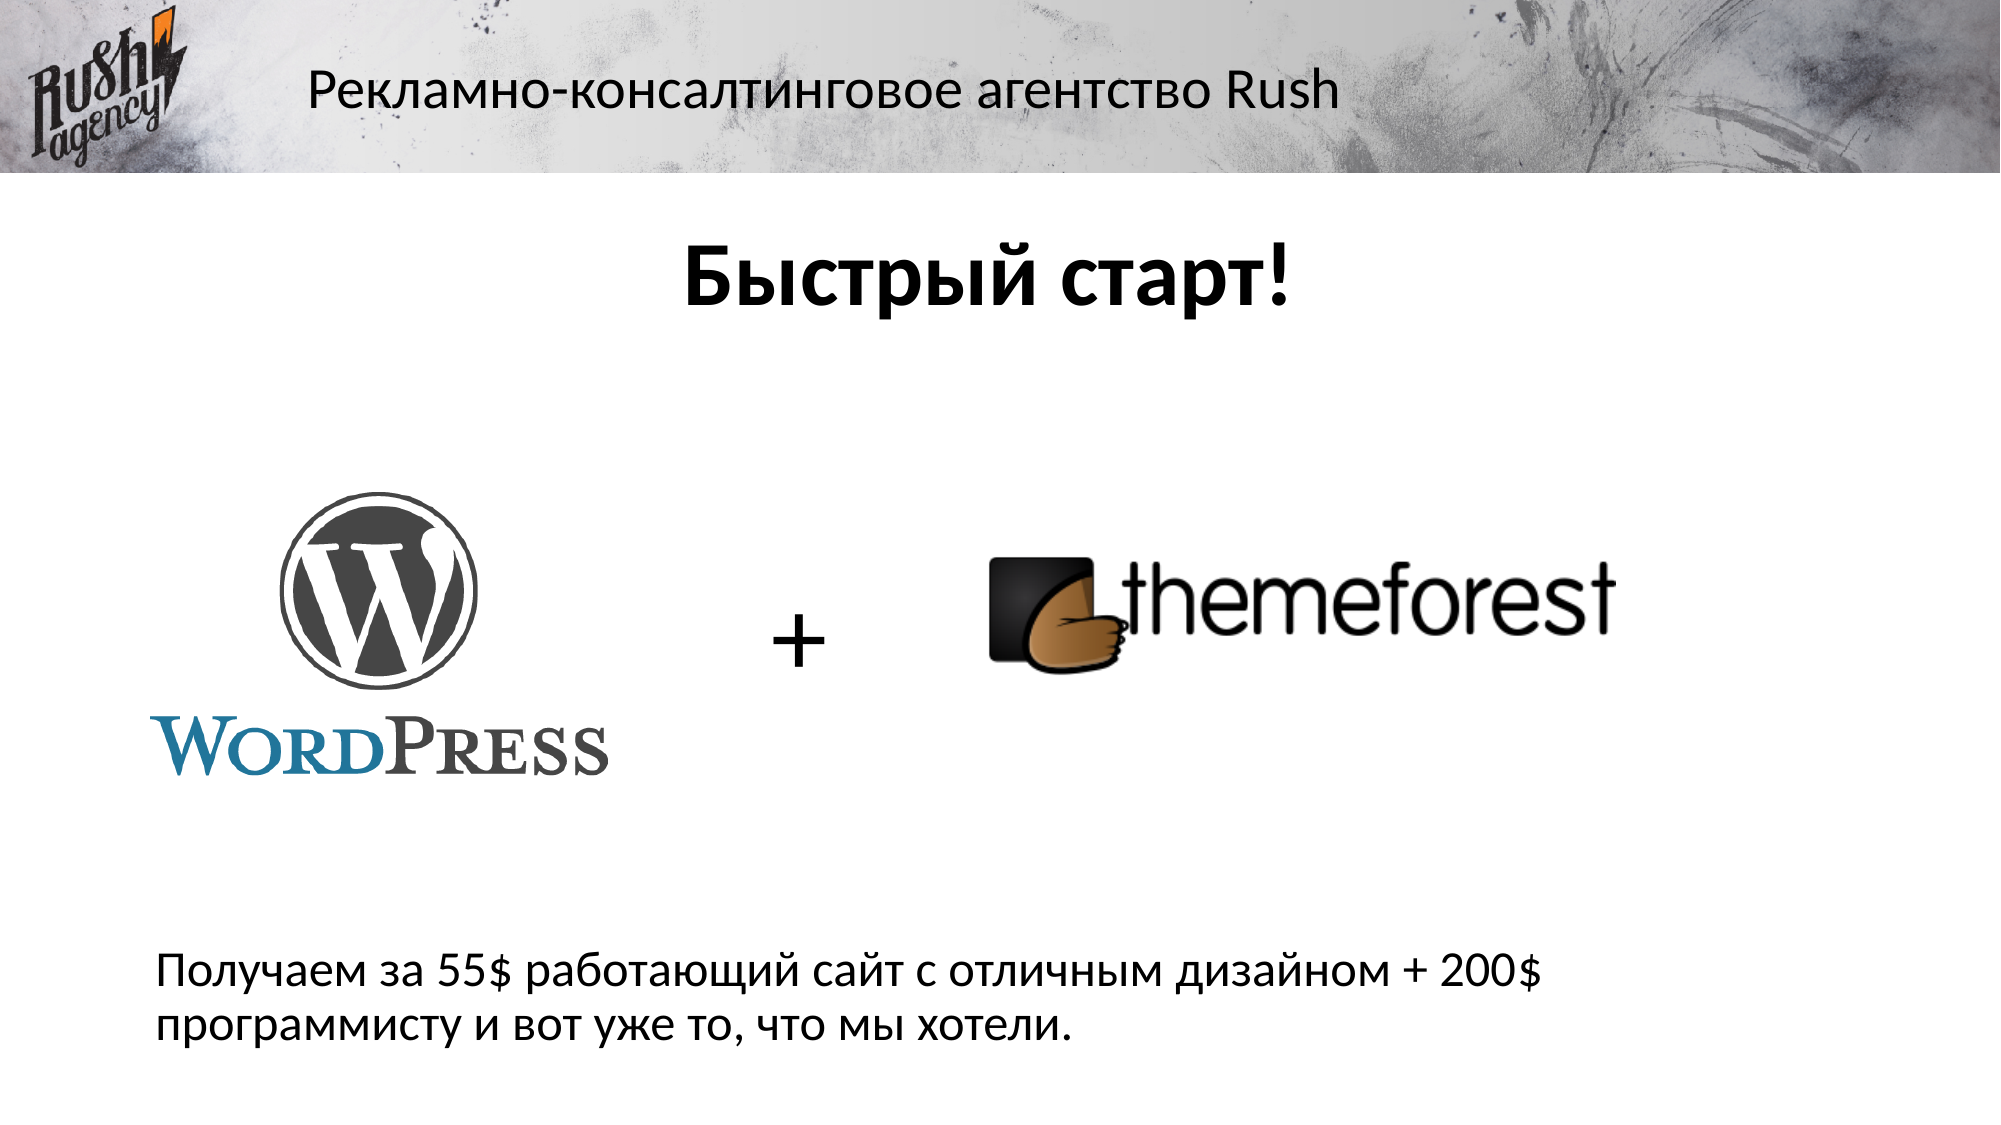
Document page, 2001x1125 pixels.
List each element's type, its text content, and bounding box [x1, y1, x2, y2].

picture [0, 0, 2000, 173]
picture [73, 463, 696, 829]
text_box + Получаем за 55$ работающий сайт с отличным дизайном + 200$ программисту и вот уже то, что мы хотели. [140, 384, 1866, 1062]
text_box Быстрый старт! [127, 173, 1853, 333]
picture [947, 529, 1616, 721]
